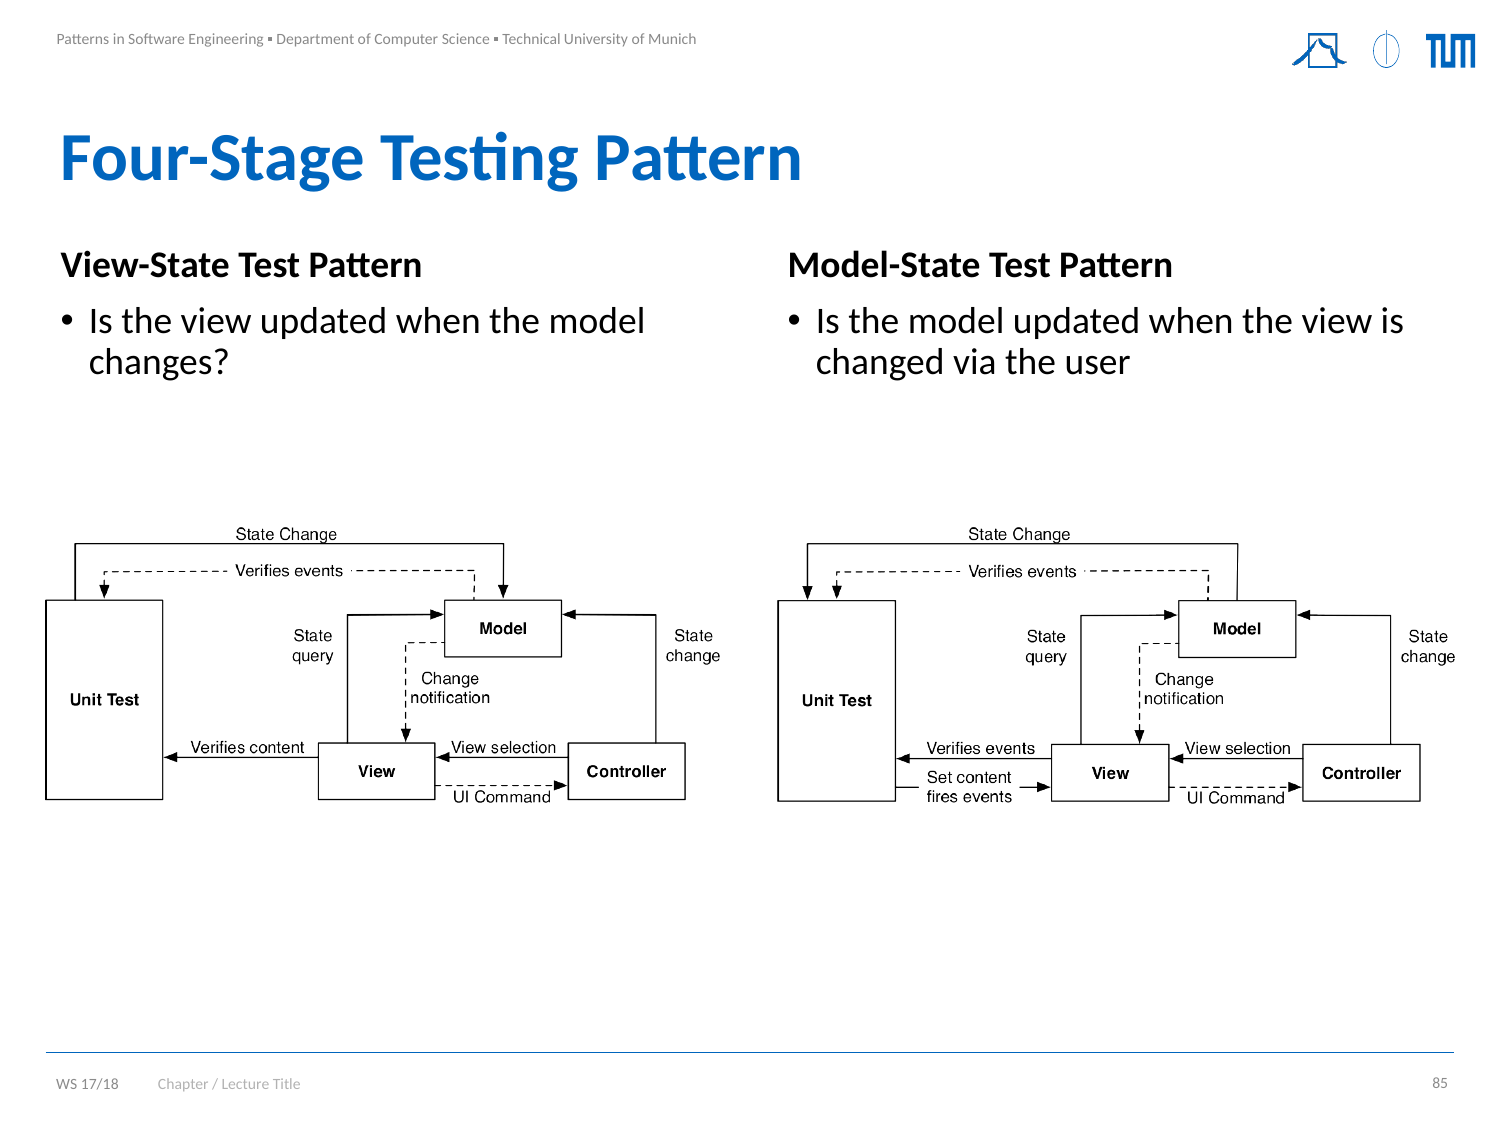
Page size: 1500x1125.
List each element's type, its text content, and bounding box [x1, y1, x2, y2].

picture [1292, 33, 1347, 68]
list Model-State Test Pattern Is the model updated when the view is changed via the user [772, 237, 1455, 1035]
title Four-Stage Testing Pattern [45, 102, 1455, 214]
slide_number WS 17/18 [45, 1065, 130, 1101]
slide_number 85 [1387, 1065, 1455, 1101]
picture [777, 527, 1455, 804]
picture [45, 527, 720, 804]
footer Chapter / Lecture Title [142, 1065, 1112, 1101]
list View-State Test Pattern Is the view updated when the model changes? [45, 237, 728, 1035]
